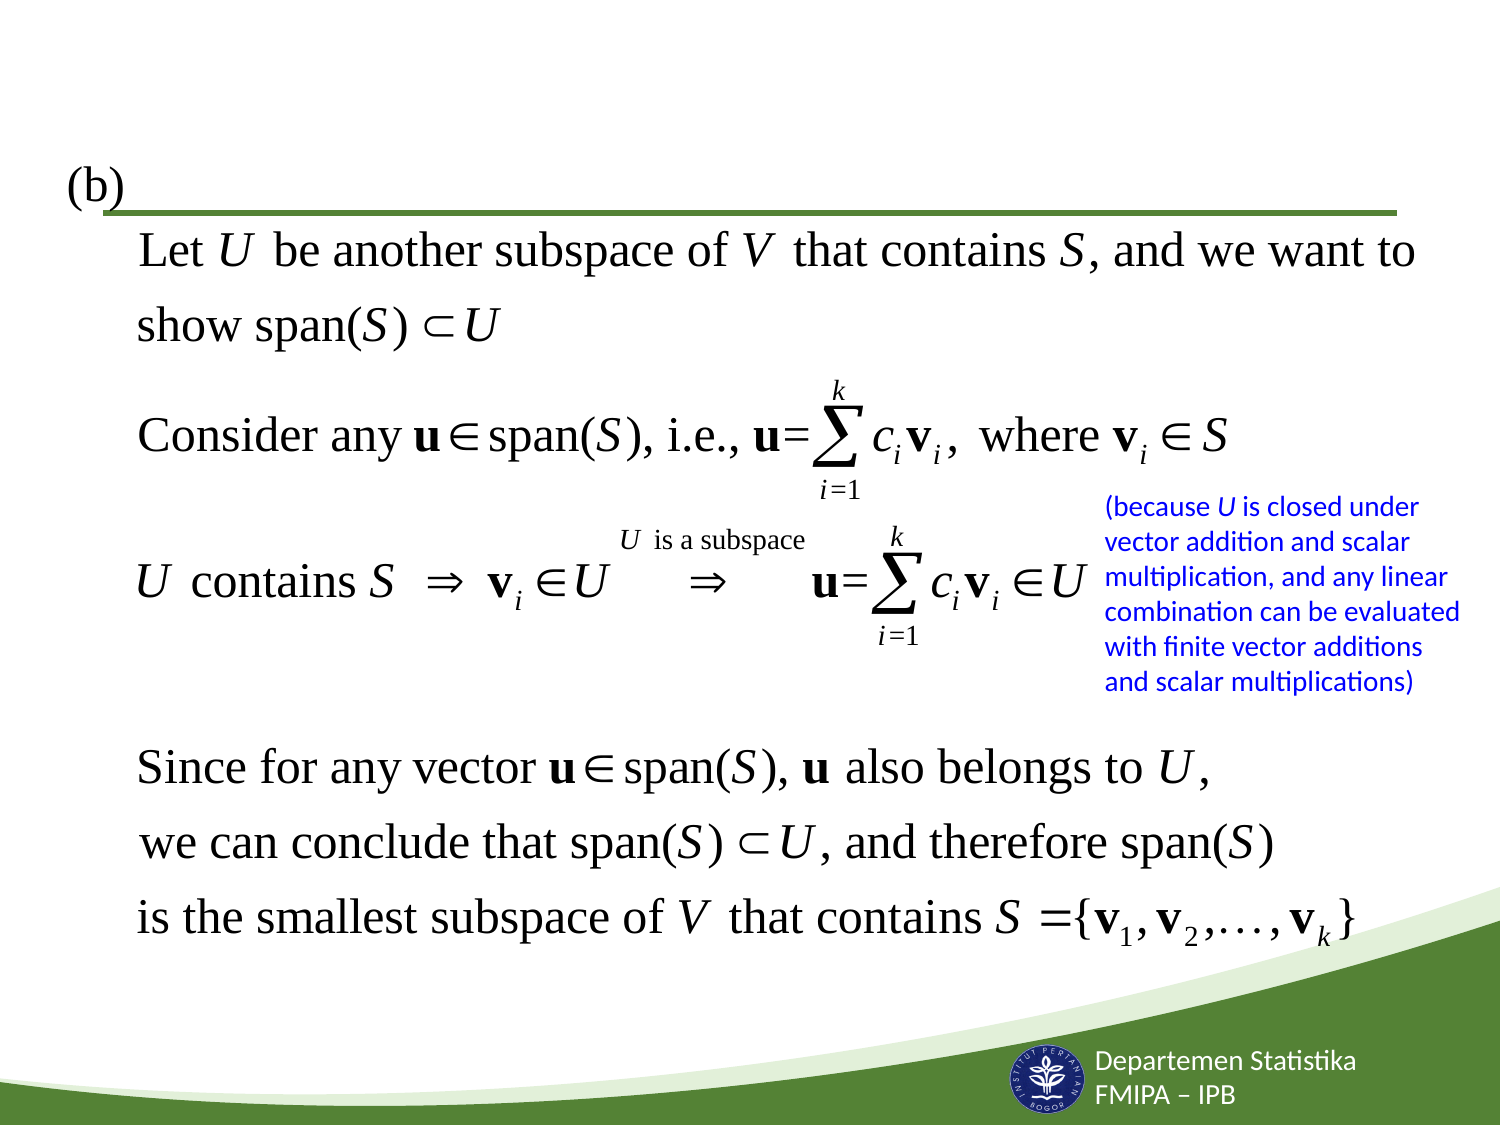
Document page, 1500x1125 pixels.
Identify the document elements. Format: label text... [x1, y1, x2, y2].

text_box (b) [51, 144, 141, 219]
text_box (because U is closed under vector addition and scalar multiplication, and any linear combination can be evaluated with finite vector additions and scalar multiplications) [1439, 479, 1483, 705]
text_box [130, 222, 1439, 956]
picture [1009, 1044, 1085, 1114]
